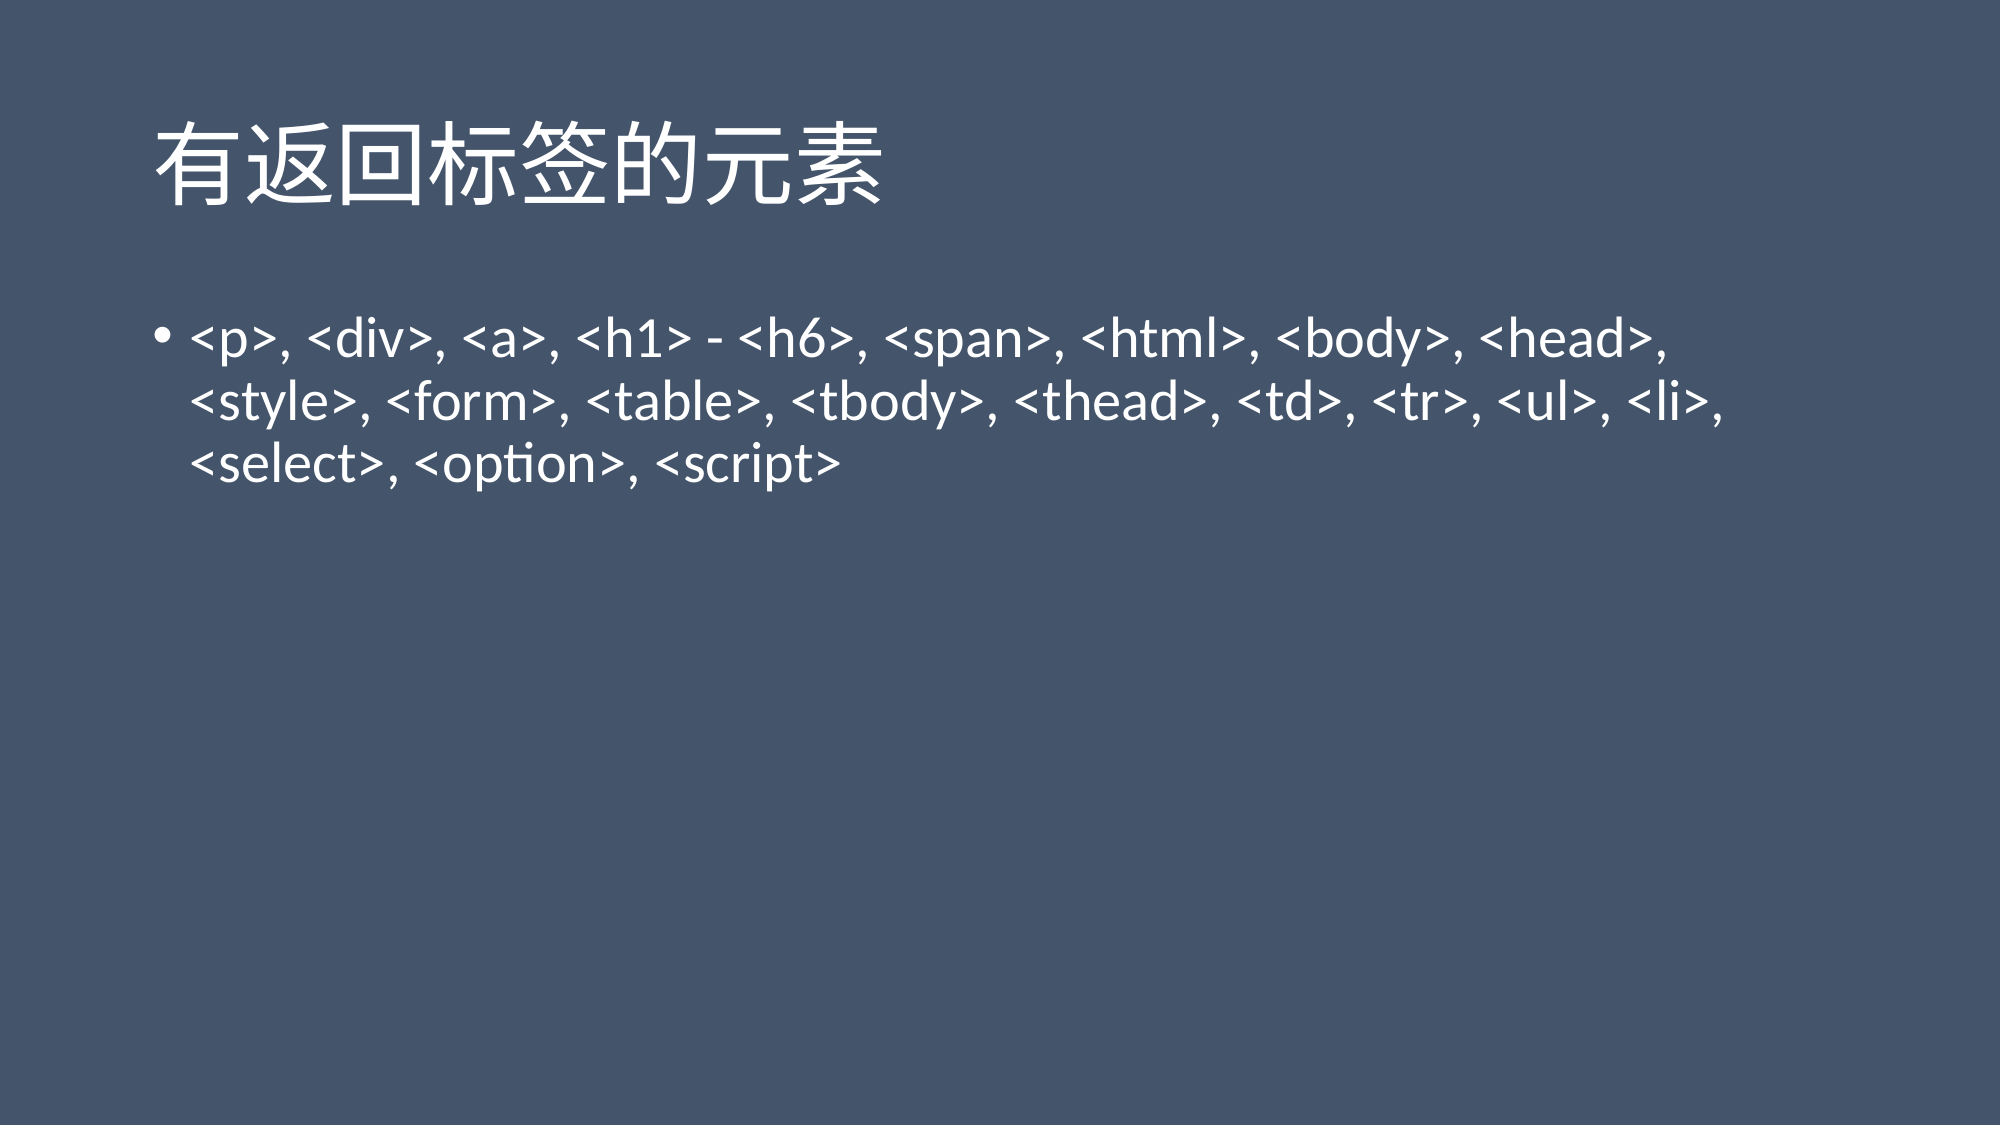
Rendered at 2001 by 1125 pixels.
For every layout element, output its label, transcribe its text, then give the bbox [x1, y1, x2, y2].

title 有返回标签的元素 [137, 59, 1863, 278]
list <p>, <div>, <a>, <h1> - <h6>, <span>, <html>, <body>, <head>, <style>, <form>, <table>, <tbody>, <thead>, <td>, <tr>, <ul>, <li>, <select>, <option>, <script> [137, 299, 1863, 1014]
